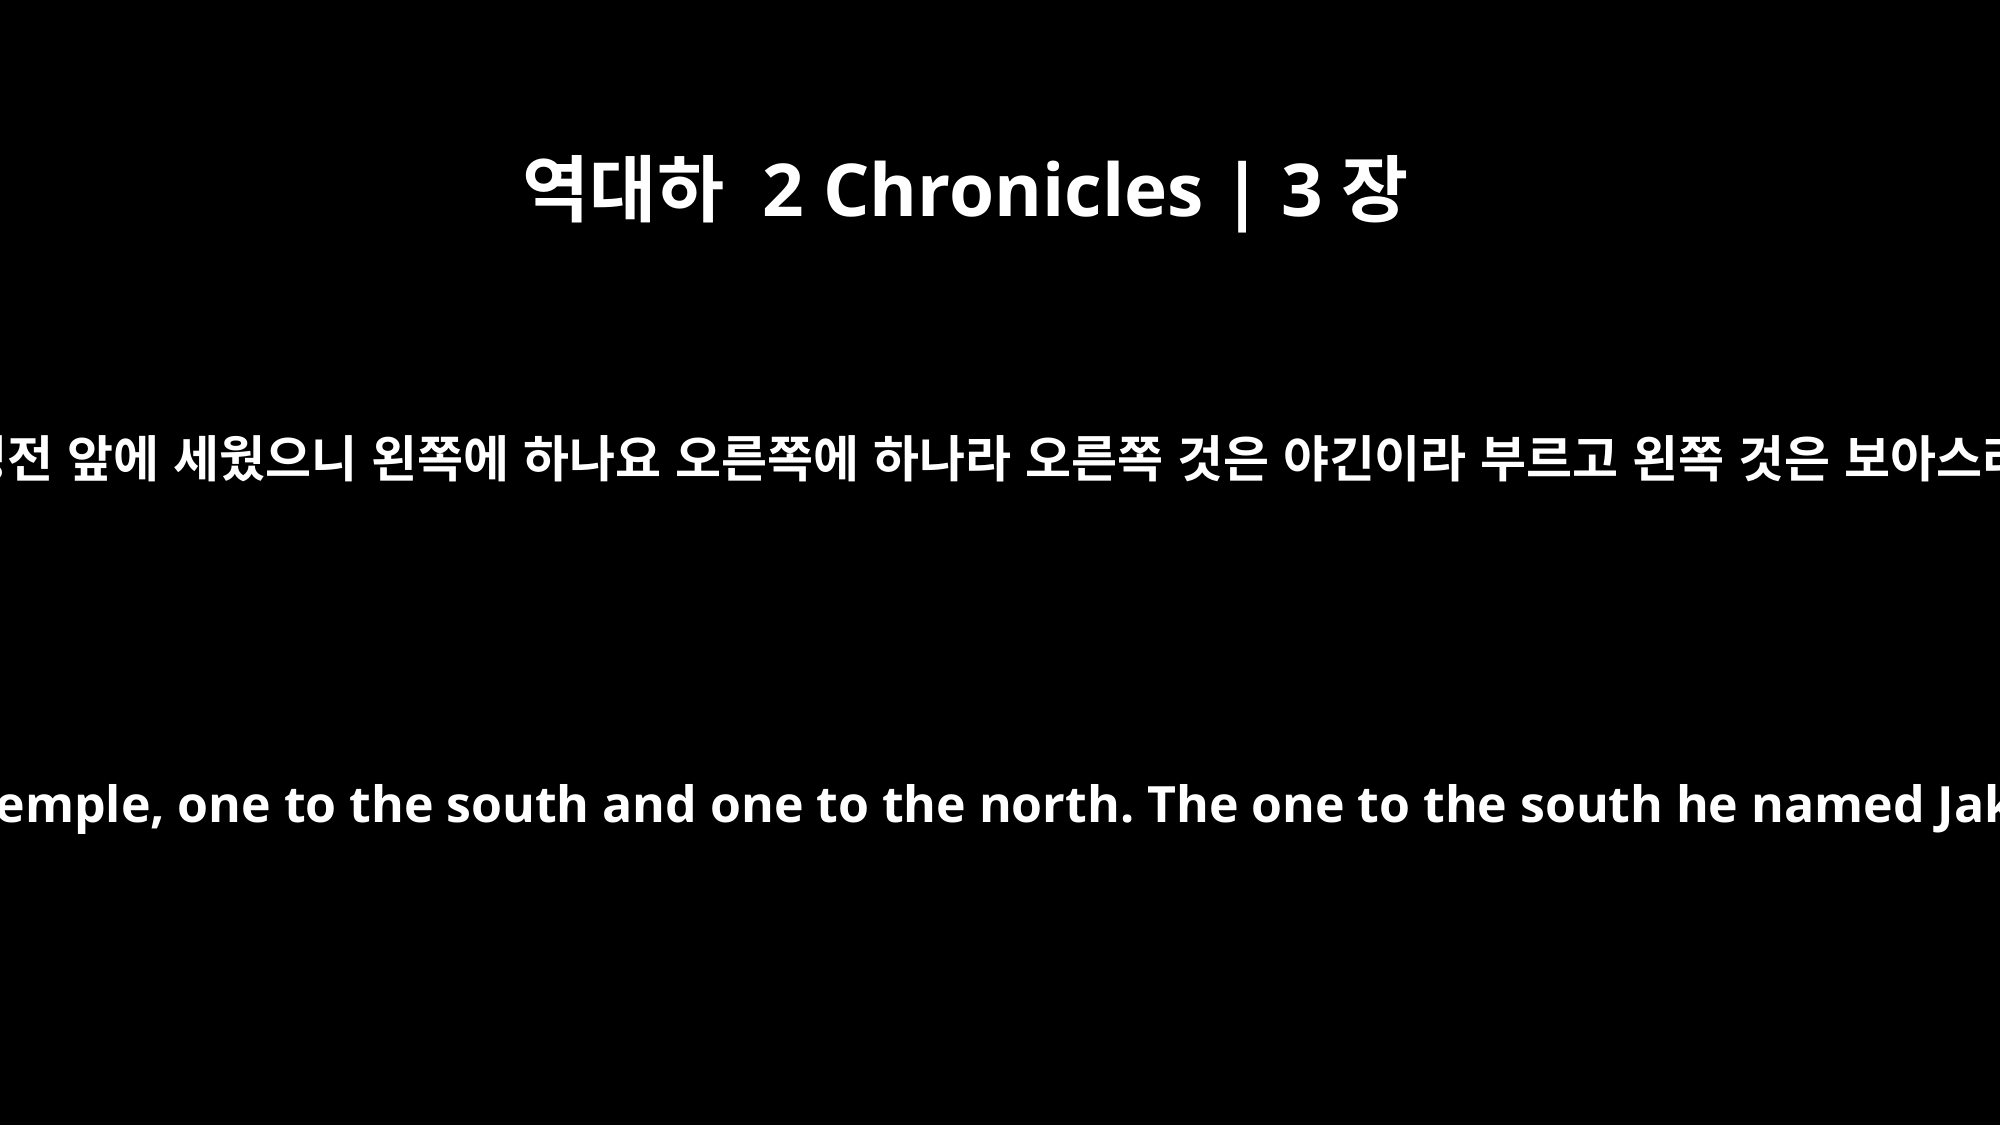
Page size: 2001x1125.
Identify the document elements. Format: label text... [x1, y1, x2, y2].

text_box He erected the pillars in the front of the temple, one to the south and one to the north. The one to the south he named Jakin and the one to the north Boaz. [0, 764, 2000, 840]
text_box 역대하 2 Chronicles | 3장 [507, 136, 1424, 239]
text_box 17 그 두 기둥을 성전 앞에 세웠으니 왼쪽에 하나요 오른쪽에 하나라 오른쪽 것은 야긴이라 부르고 왼쪽 것은 보아스라 불렀더라 [0, 359, 2000, 495]
